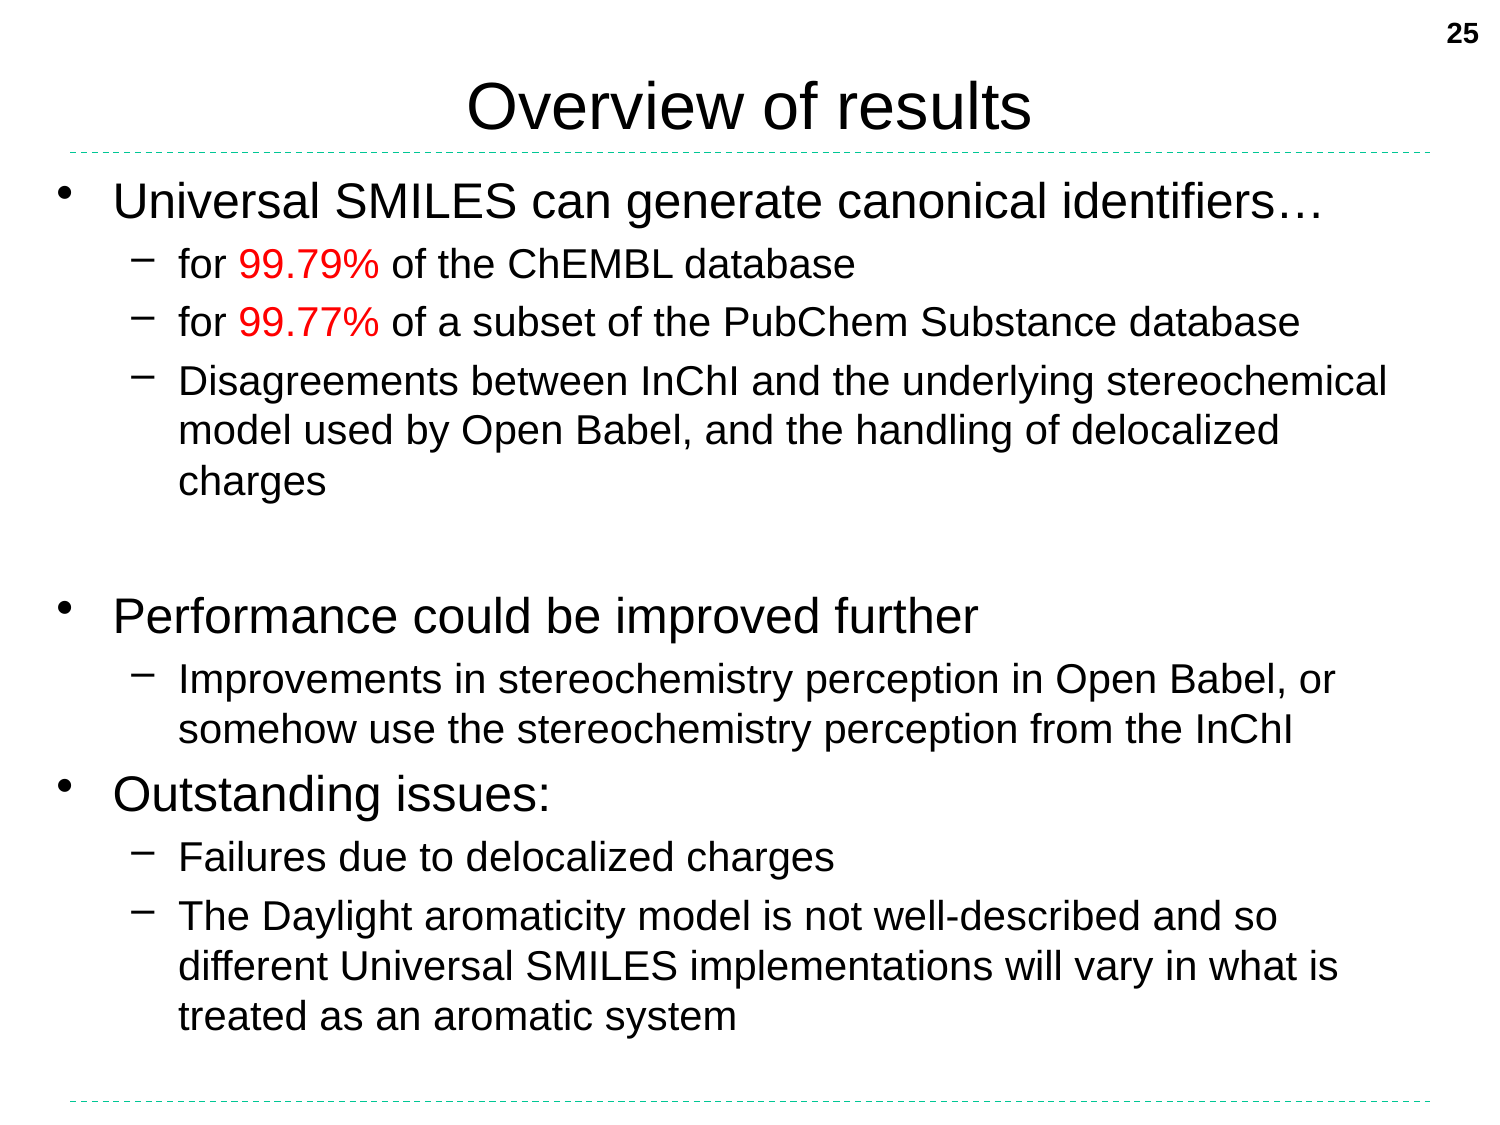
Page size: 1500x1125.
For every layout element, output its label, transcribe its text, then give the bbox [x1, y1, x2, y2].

list Universal SMILES can generate canonical identifiers… for 99.79% of the ChEMBL database for 99.77% of a subset of the PubChem Substance database Disagreements between InChI and the underlying stereochemical model used by Open Babel, and the handling of delocalized charges Performance could be improved further Improvements in stereochemistry perception in Open Babel, or somehow use the stereochemistry perception from the InChI Outstanding issues: Failures due to delocalized charges The Daylight aromaticity model is not well-described and so different Universal SMILES implementations will vary in what is treated as an aromatic system [41, 160, 1424, 1071]
slide_number 25 [1411, 7, 1495, 83]
title Overview of results [64, 52, 1436, 153]
